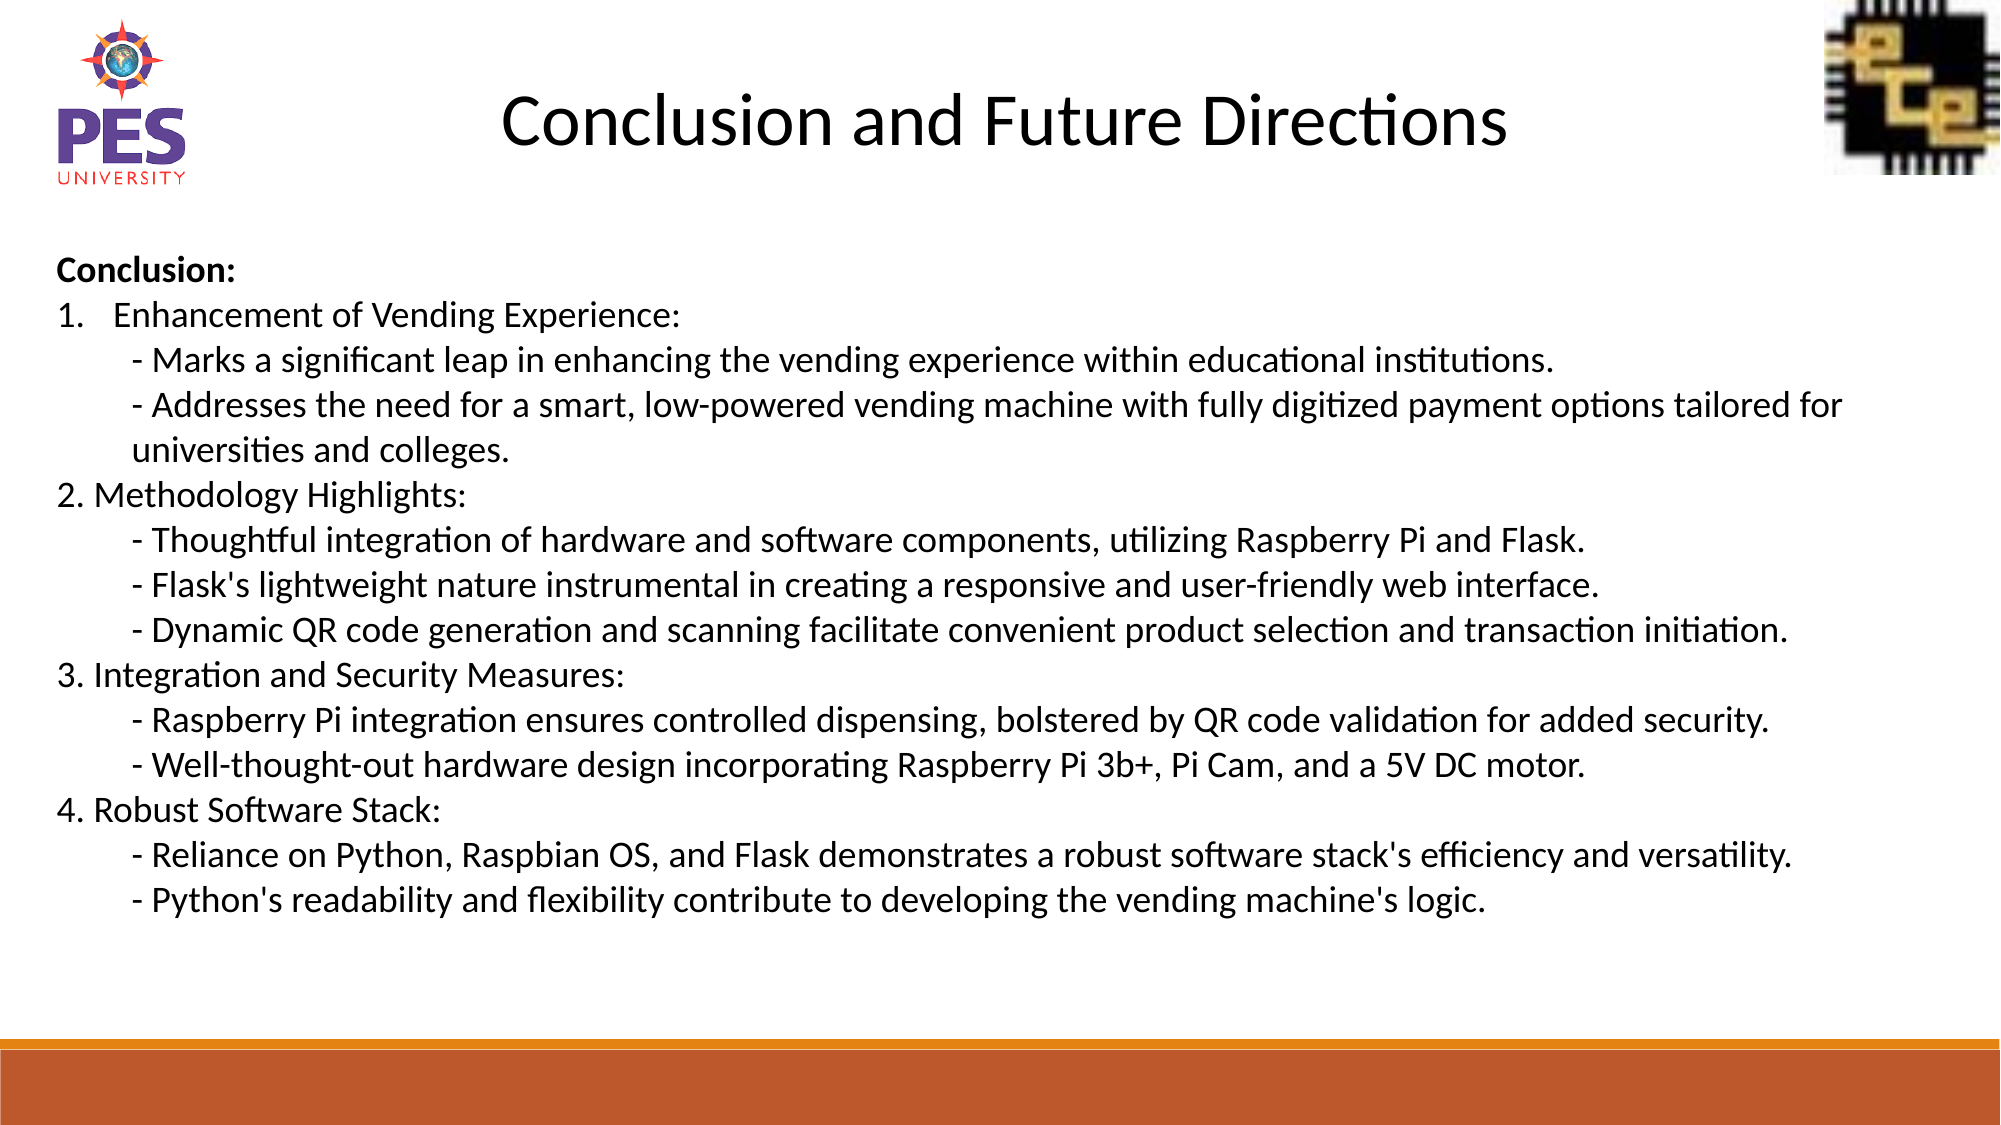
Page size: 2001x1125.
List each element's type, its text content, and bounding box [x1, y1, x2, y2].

text_box Conclusion and Future Directions [426, 63, 1602, 169]
picture [1824, 0, 2000, 176]
text_box Conclusion: Enhancement of Vending Experience: - Marks a significant leap in enhancing the vending experience within educational institutions. - Addresses the need for a smart, low-powered vending machine with fully digitized payment options tailored for universities and colleges. 2. Methodology Highlights: - Thoughtful integration of hardware and software components, utilizing Raspberry Pi and Flask. - Flask's lightweight nature instrumental in creating a responsive and user-friendly web interface. - Dynamic QR code generation and scanning facilitate convenient product selection and transaction initiation. 3. Integration and Security Measures: - Raspberry Pi integration ensures controlled dispensing, bolstered by QR code validation for added security. - Well-thought-out hardware design incorporating Raspberry Pi 3b+, Pi Cam, and a 5V DC motor. 4. Robust Software Stack: - Reliance on Python, Raspbian OS, and Flask demonstrates a robust software stack's efficiency and versatility. - Python's readability and flexibility contribute to developing the vending machine's logic. [41, 237, 1987, 928]
picture [27, 6, 216, 196]
